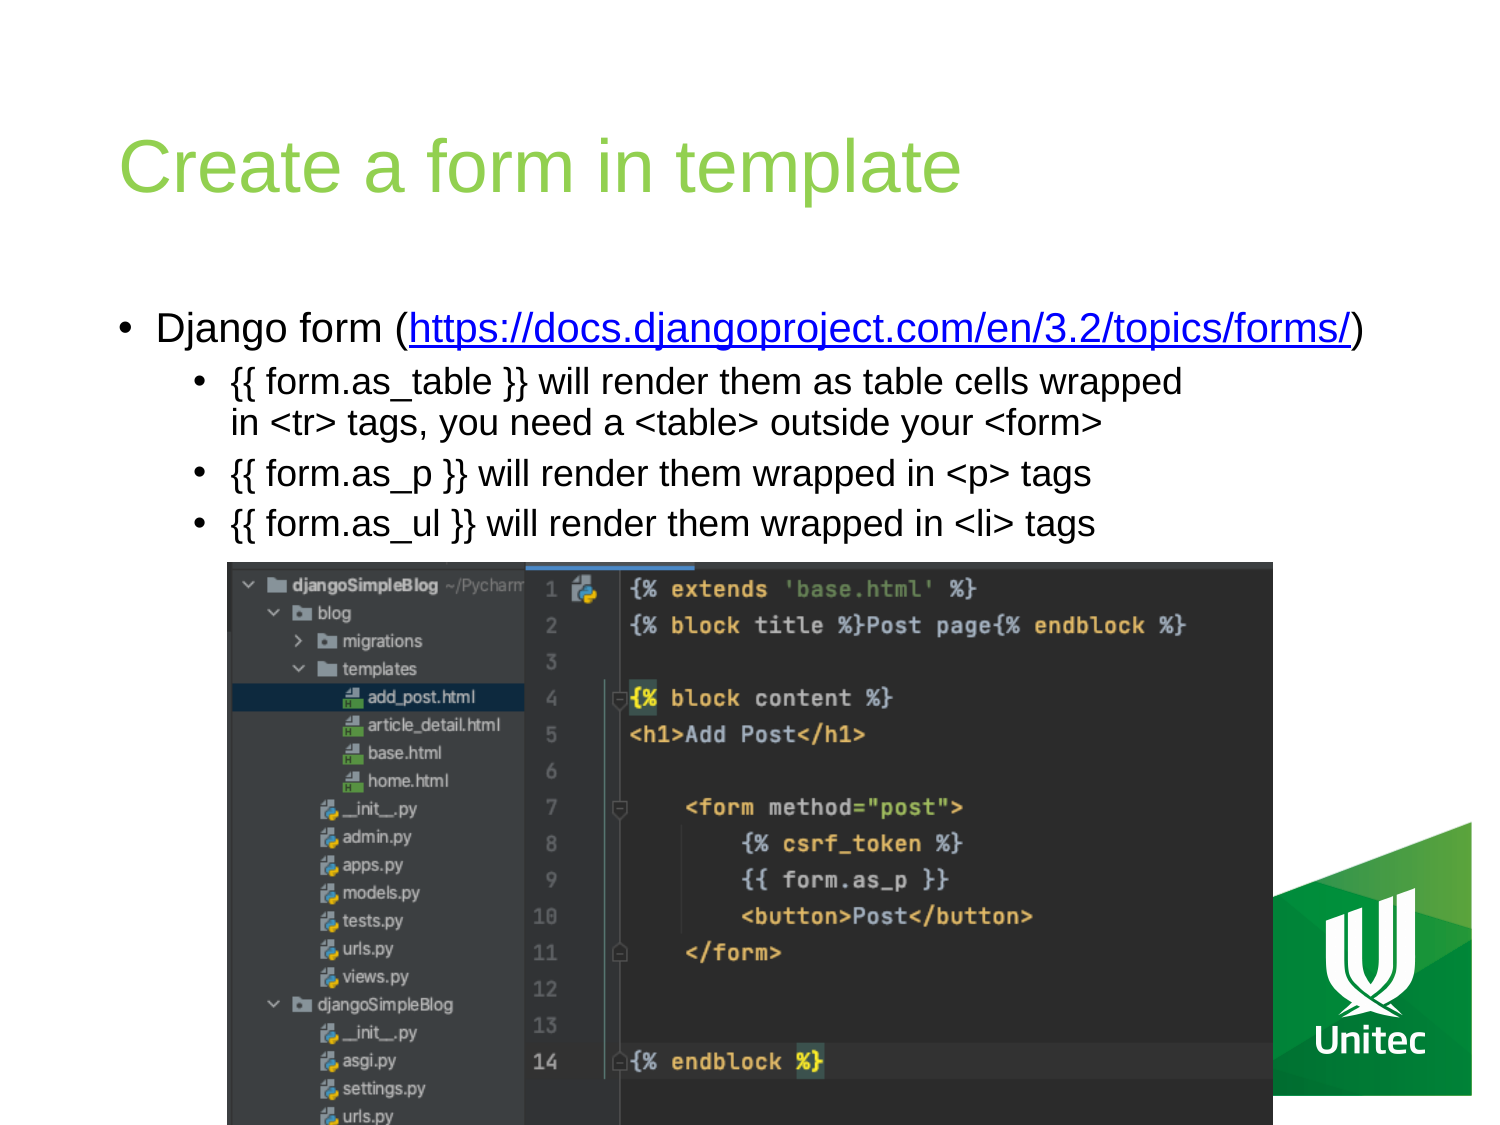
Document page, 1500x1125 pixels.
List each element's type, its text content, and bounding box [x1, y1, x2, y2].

picture [0, 0, 1500, 1125]
title Create a form in template [103, 59, 1397, 278]
list Django form (https://docs.djangoproject.com/en/3.2/topics/forms/) {{ form.as_table }} will render them as table cells wrapped in <tr> tags, you need a <table> outside your <form> {{ form.as_p }} will render them wrapped in <p> tags {{ form.as_ul }} will render them wrapped in <li> tags [103, 299, 1397, 1004]
